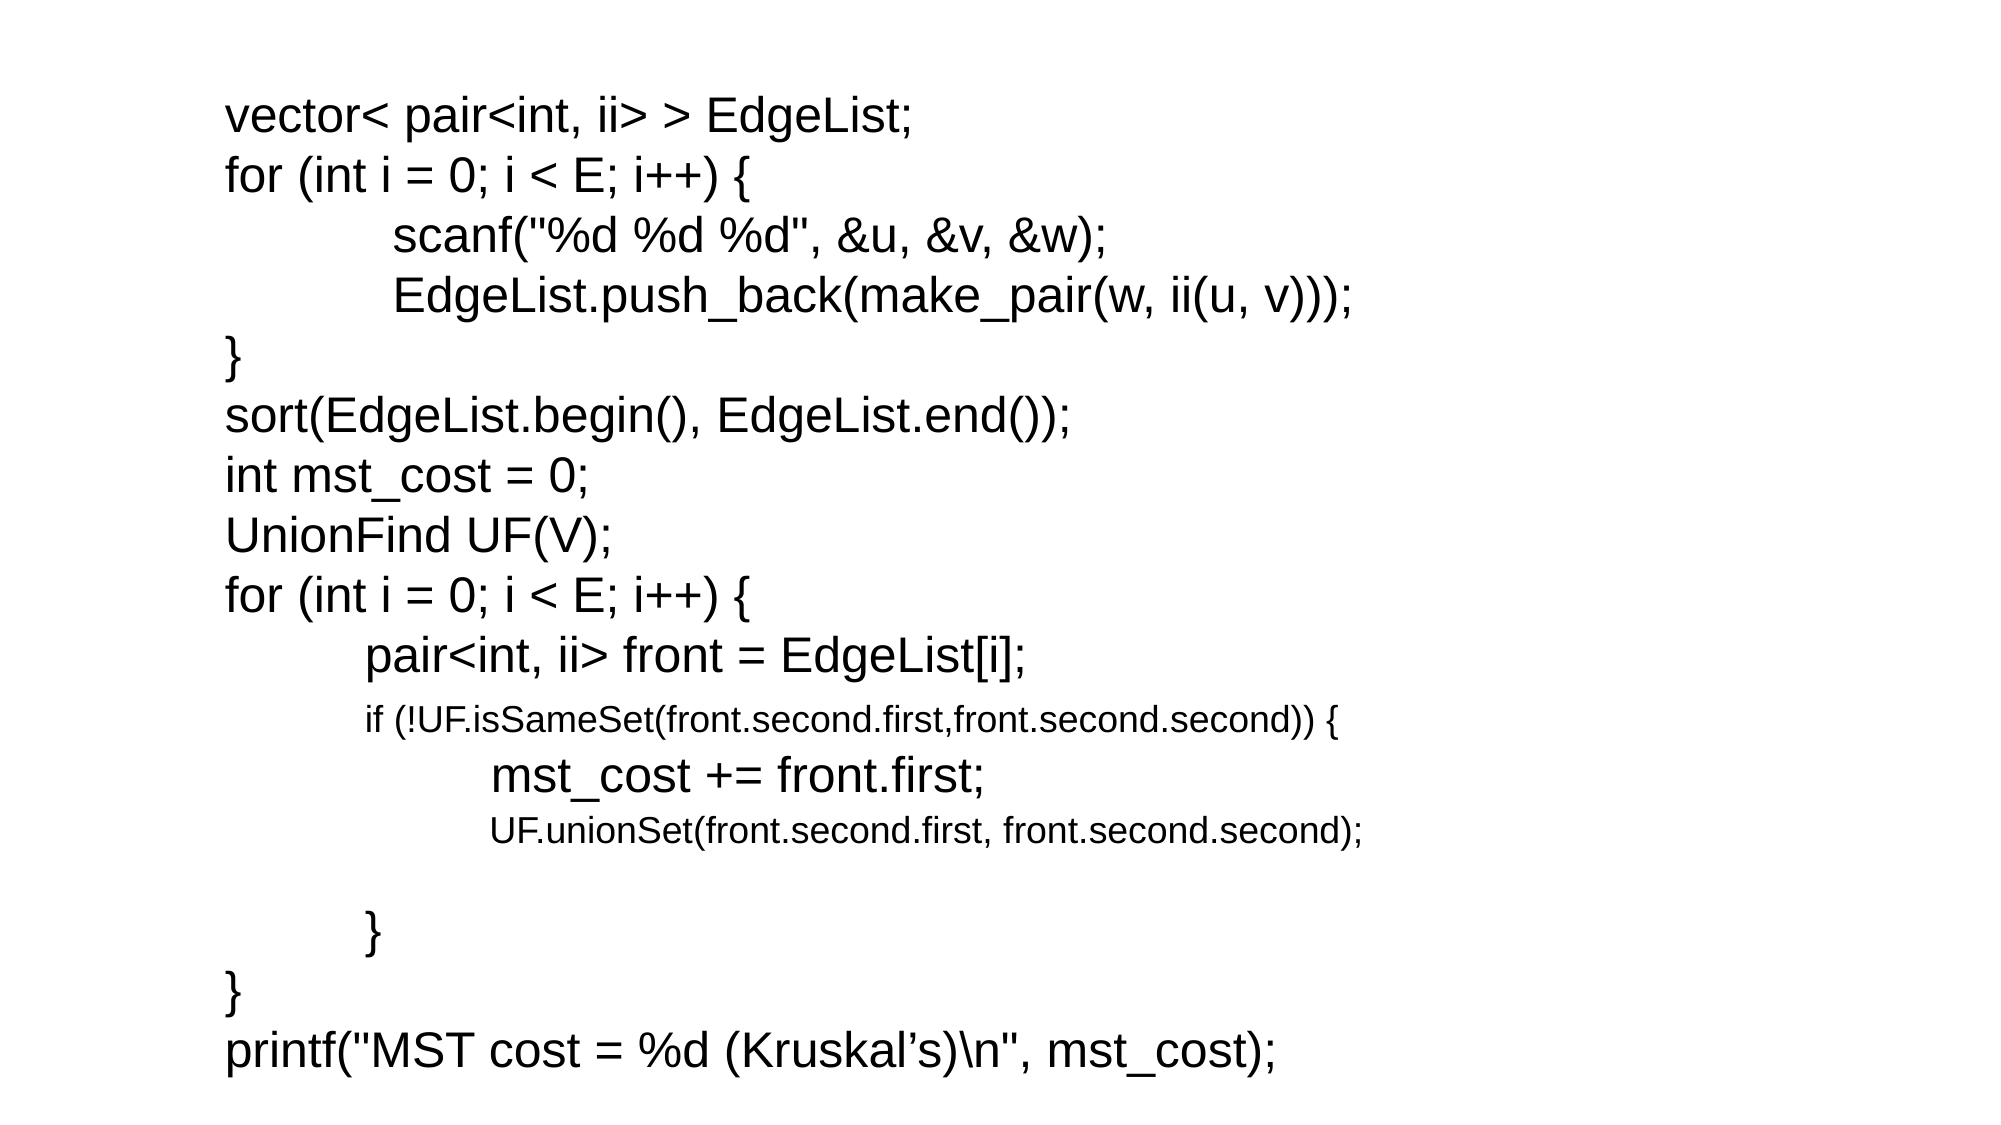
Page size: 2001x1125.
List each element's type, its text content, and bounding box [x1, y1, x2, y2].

text_box vector< pair<int, ii> > EdgeList; for (int i = 0; i < E; i++) { scanf("%d %d %d", &u, &v, &w); EdgeList.push_back(make_pair(w, ii(u, v))); } sort(EdgeList.begin(), EdgeList.end()); int mst_cost = 0; UnionFind UF(V); for (int i = 0; i < E; i++) { pair<int, ii> front = EdgeList[i]; if (!UF.isSameSet(front.second.first,front.second.second)) { mst_cost += front.first; UF.unionSet(front.second.first, front.second.second); } } printf("MST cost = %d (Kruskal’s)\n", mst_cost); [210, 74, 1427, 1038]
